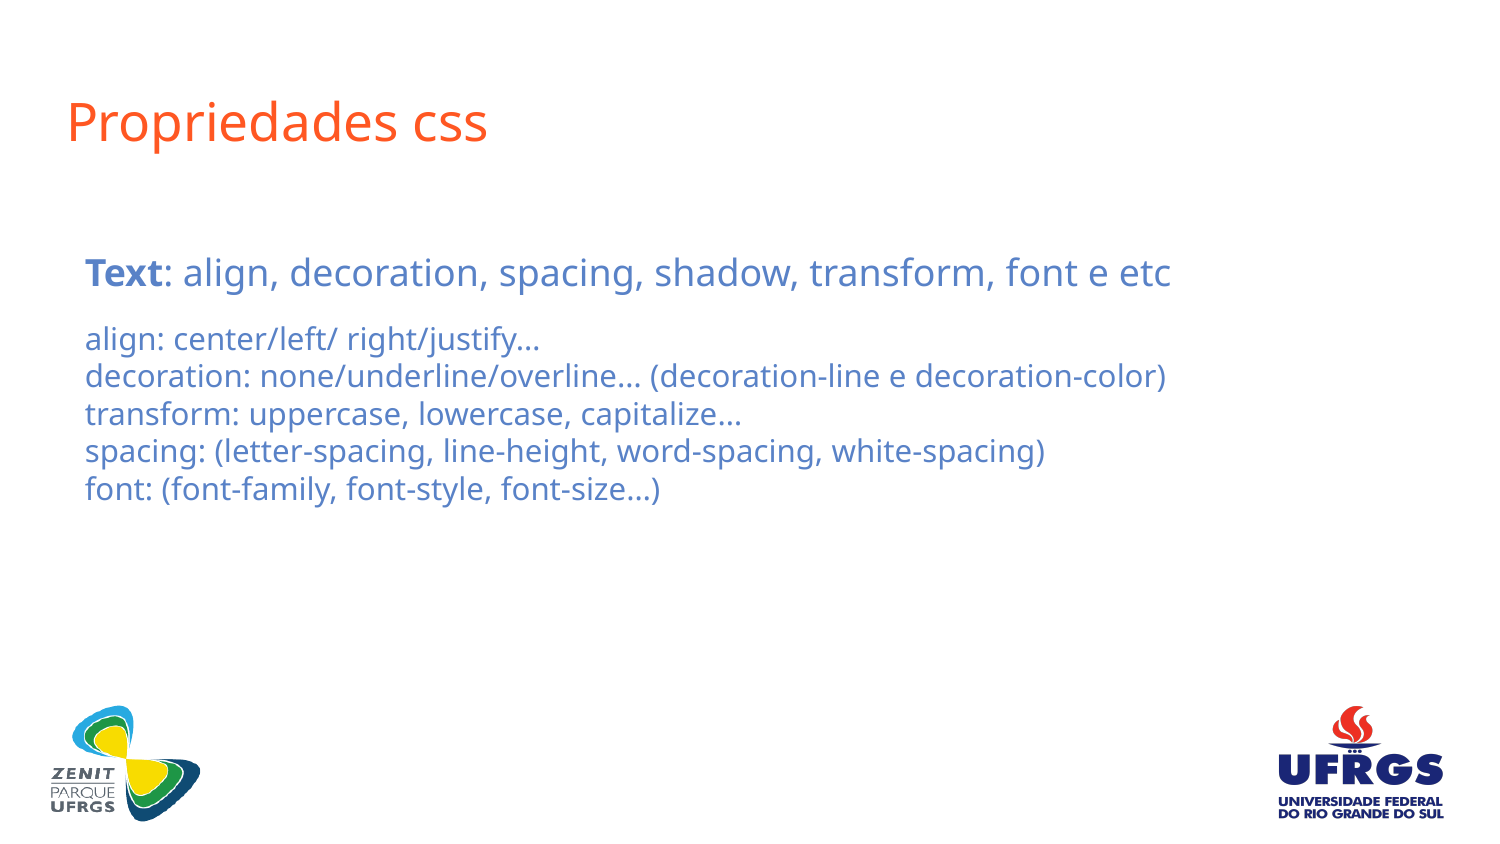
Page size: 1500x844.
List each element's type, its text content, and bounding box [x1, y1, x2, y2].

picture [50, 703, 201, 823]
text_box Text: align, decoration, spacing, shadow, transform, font e etc align: center/left/ right/justify… decoration: none/underline/overline… (decoration-line e decoration-color) transform: uppercase, lowercase, capitalize… spacing: (letter-spacing, line-height, word-spacing, white-spacing) font: (font-family, font-style, font-size…) [69, 211, 1449, 614]
title Propriedades css [51, 72, 1449, 167]
picture [1272, 703, 1450, 823]
